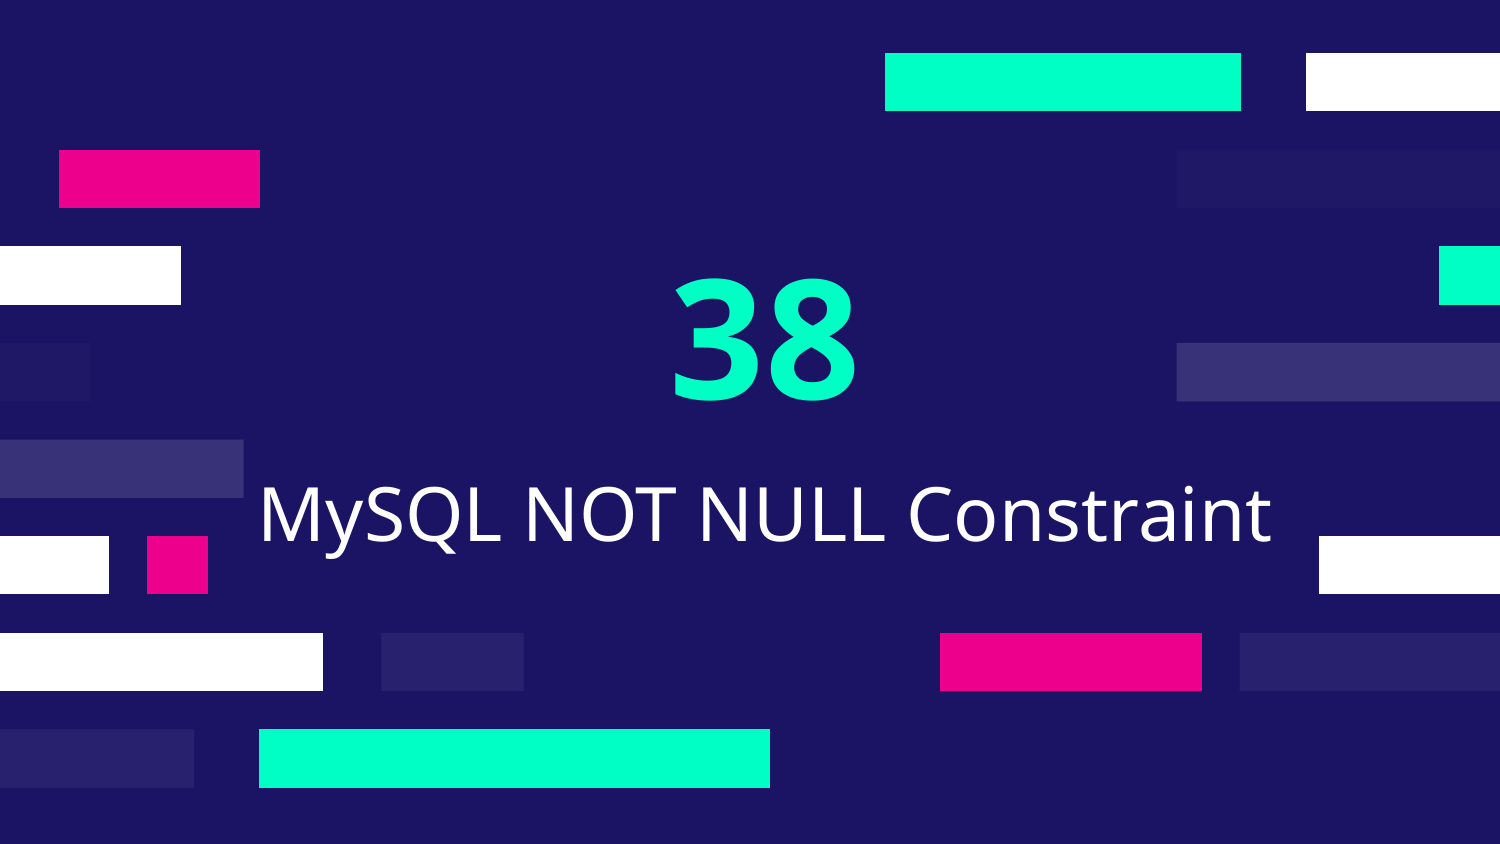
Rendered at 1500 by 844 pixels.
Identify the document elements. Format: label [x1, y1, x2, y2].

title [74, 474, 1457, 549]
title [74, 352, 1457, 434]
